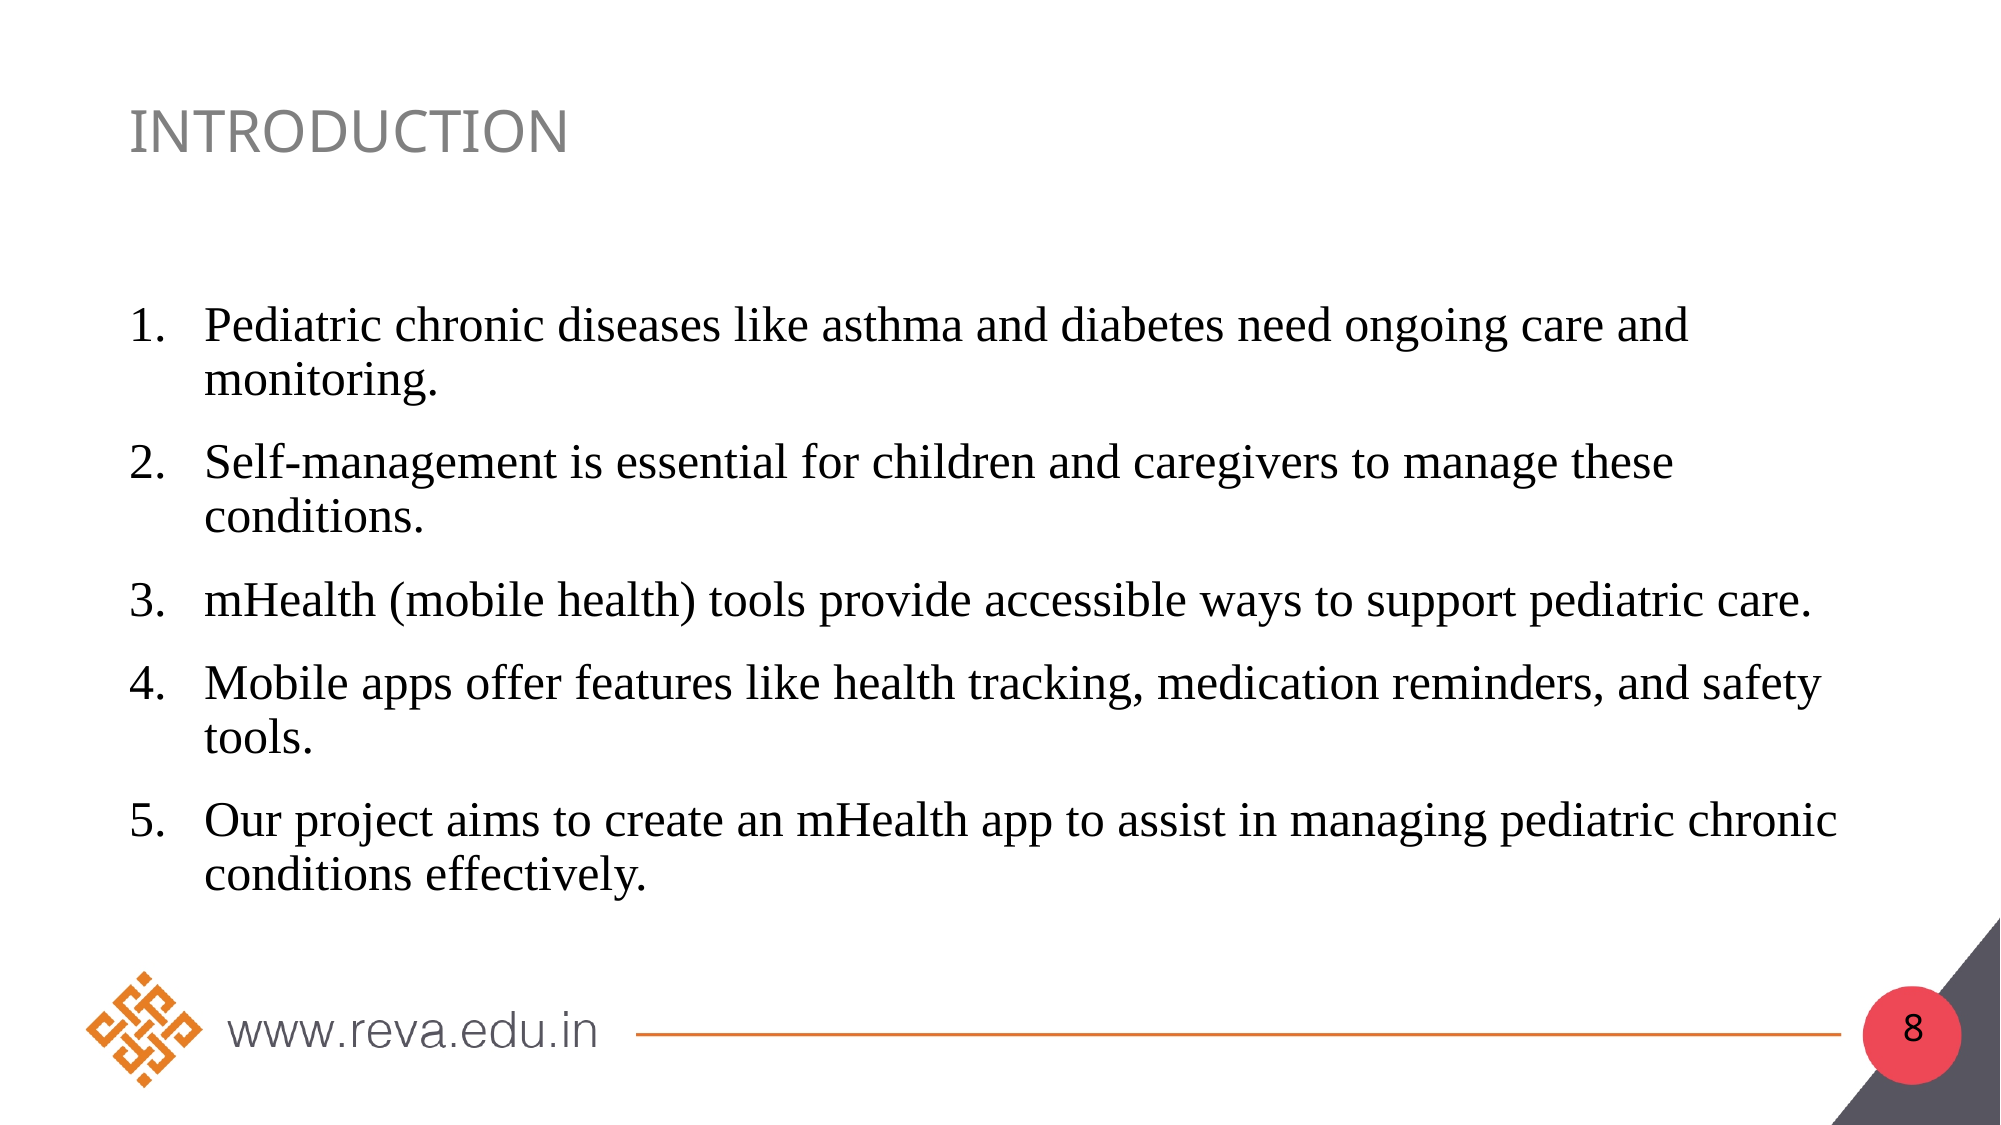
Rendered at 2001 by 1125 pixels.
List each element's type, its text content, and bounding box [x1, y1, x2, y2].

slide_number 8 [1864, 999, 1963, 1060]
list Pediatric chronic diseases like asthma and diabetes need ongoing care and monitoring. Self-management is essential for children and caregivers to manage these conditions. mHealth (mobile health) tools provide accessible ways to support pediatric care. Mobile apps offer features like health tracking, medication reminders, and safety tools. Our project aims to create an mHealth app to assist in managing pediatric chronic conditions effectively. [114, 291, 1886, 1000]
picture [0, 0, 2000, 1125]
title Introduction [114, 64, 1134, 203]
